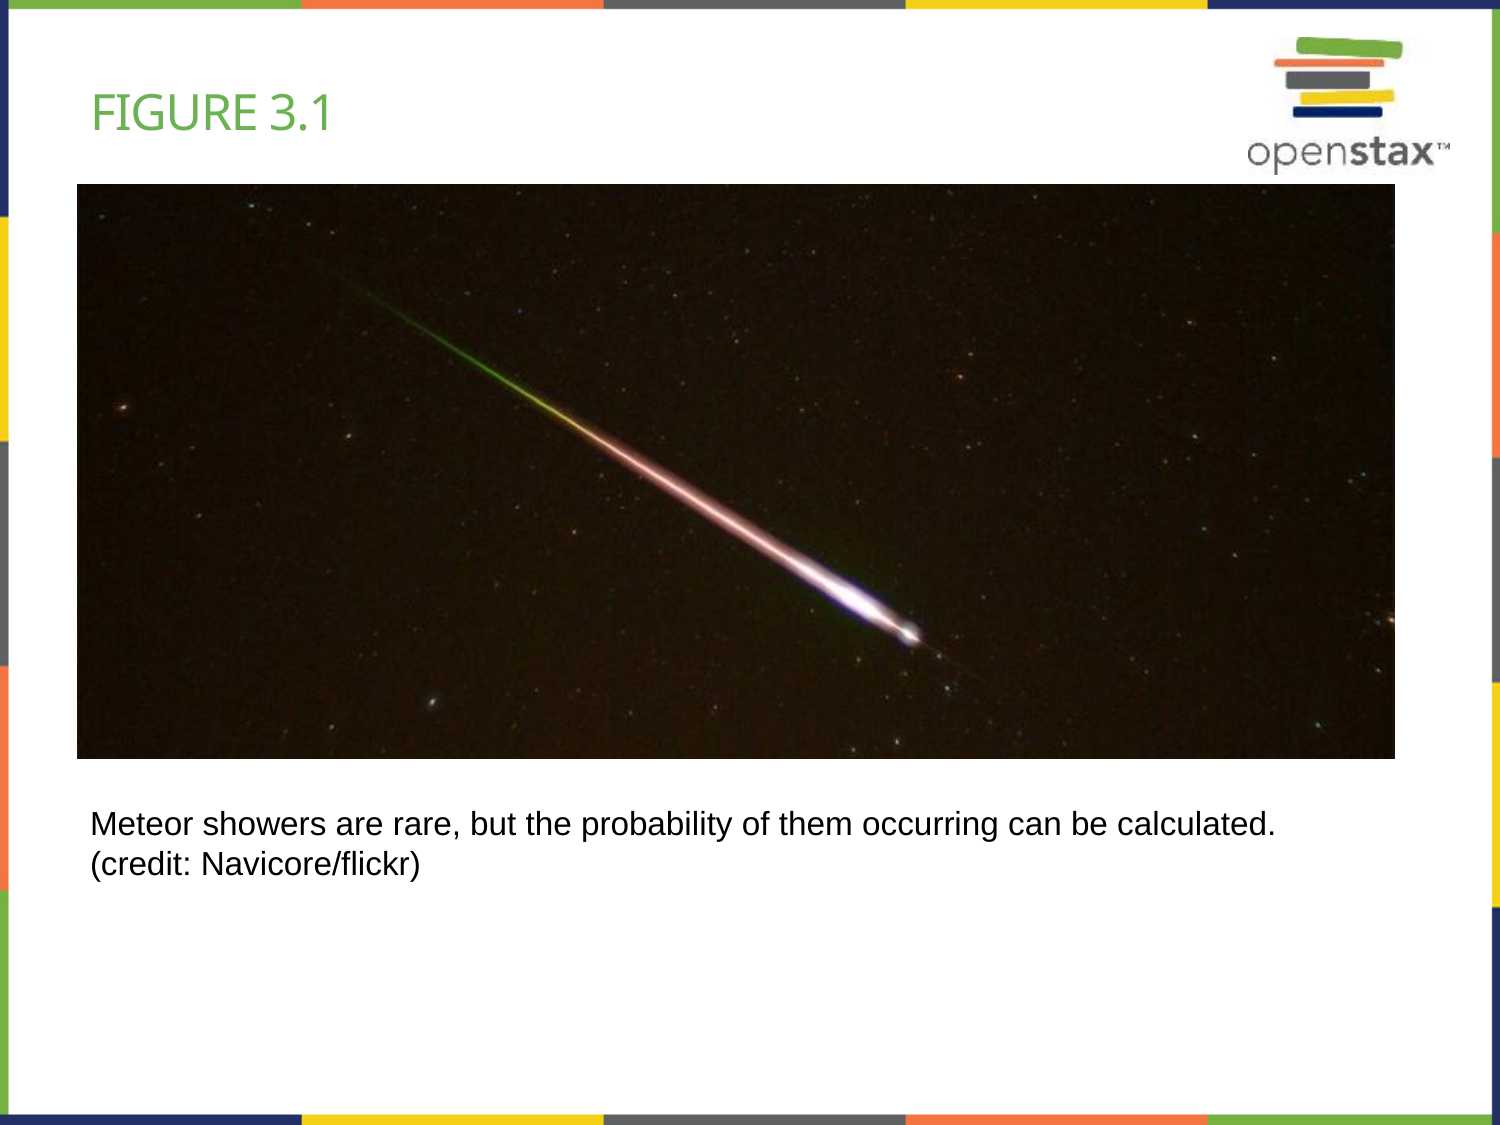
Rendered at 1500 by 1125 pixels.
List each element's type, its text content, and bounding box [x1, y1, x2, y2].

picture [0, 0, 1500, 1125]
title Figure 3.1 [75, 39, 1246, 148]
list Meteor showers are rare, but the probability of them occurring can be calculated. (credit: Navicore/flickr) [75, 794, 1398, 986]
